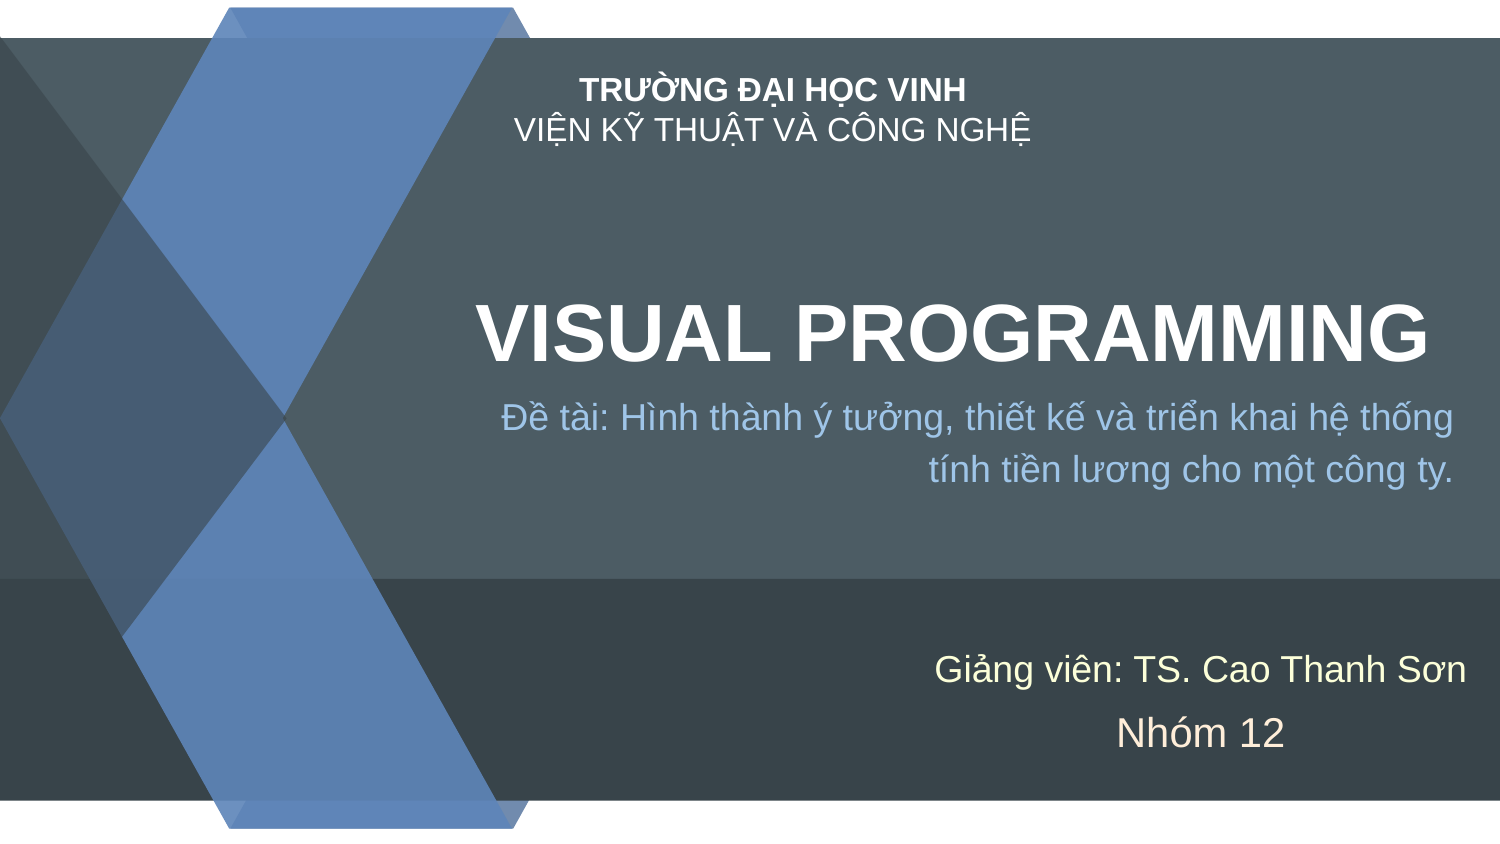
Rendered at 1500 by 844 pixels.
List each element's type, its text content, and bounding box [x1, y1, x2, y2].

text_box VISUAL PROGRAMMING [415, 265, 1470, 431]
text_box Giảng viên: TS. Cao Thanh Sơn [919, 637, 1483, 698]
text_box TRƯỜNG ĐẠI HỌC VINH VIỆN KỸ THUẬT VÀ CÔNG NGHỆ [499, 60, 1048, 156]
text_box Nhóm 12 [1101, 698, 1301, 764]
subtitle Đề tài: Hình thành ý tưởng, thiết kế và triển khai hệ thống tính tiền lương cho một công ty. [476, 431, 1470, 503]
